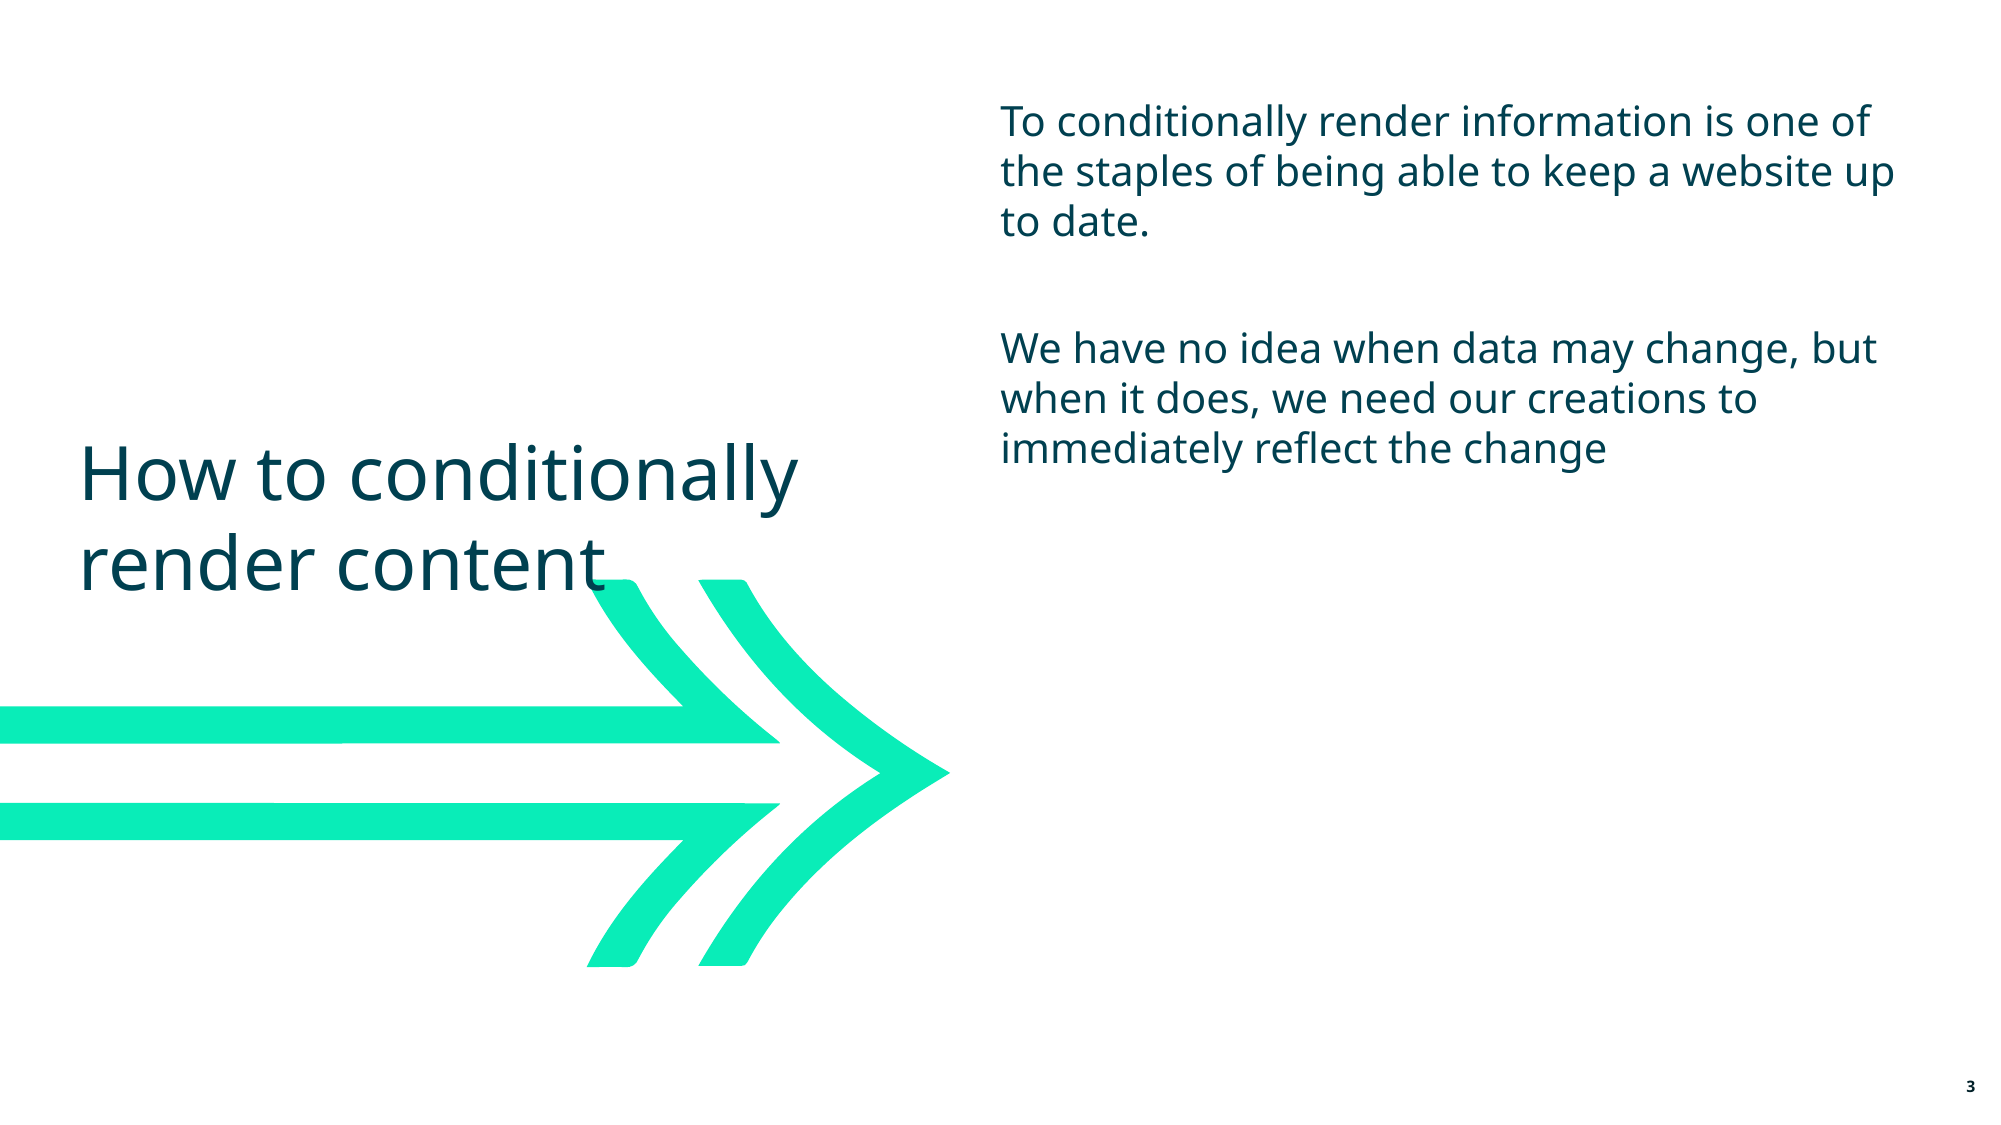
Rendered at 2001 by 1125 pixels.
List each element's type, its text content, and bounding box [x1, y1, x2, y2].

slide_number 3 [1846, 1068, 1976, 1098]
list How to conditionally render content [79, 126, 916, 606]
list To conditionally render information is one of the staples of being able to keep a website up to date. We have no idea when data may change, but when it does, we need our creations to immediately reflect the change [1000, 95, 1939, 576]
